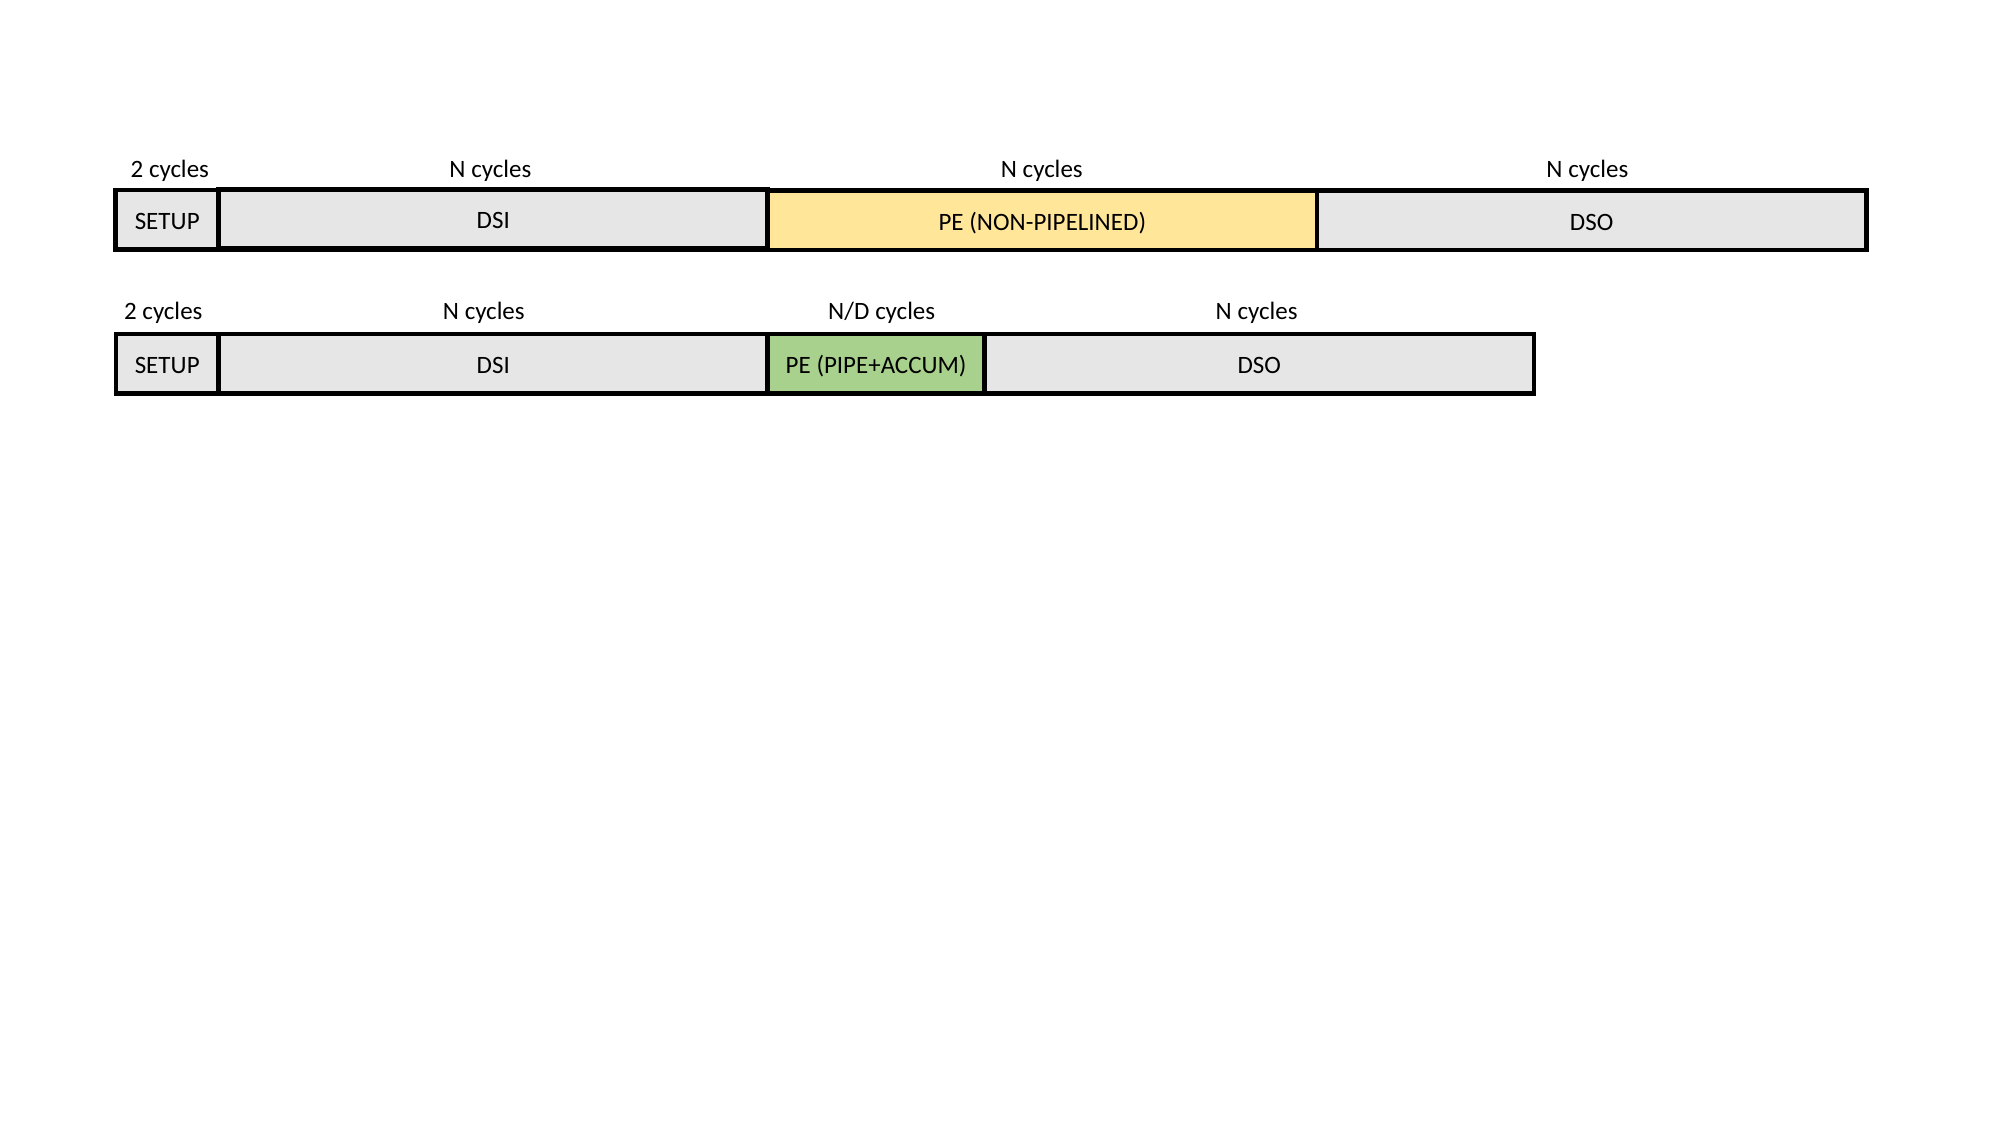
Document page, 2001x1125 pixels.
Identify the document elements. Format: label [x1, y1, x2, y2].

text_box [109, 144, 1867, 394]
